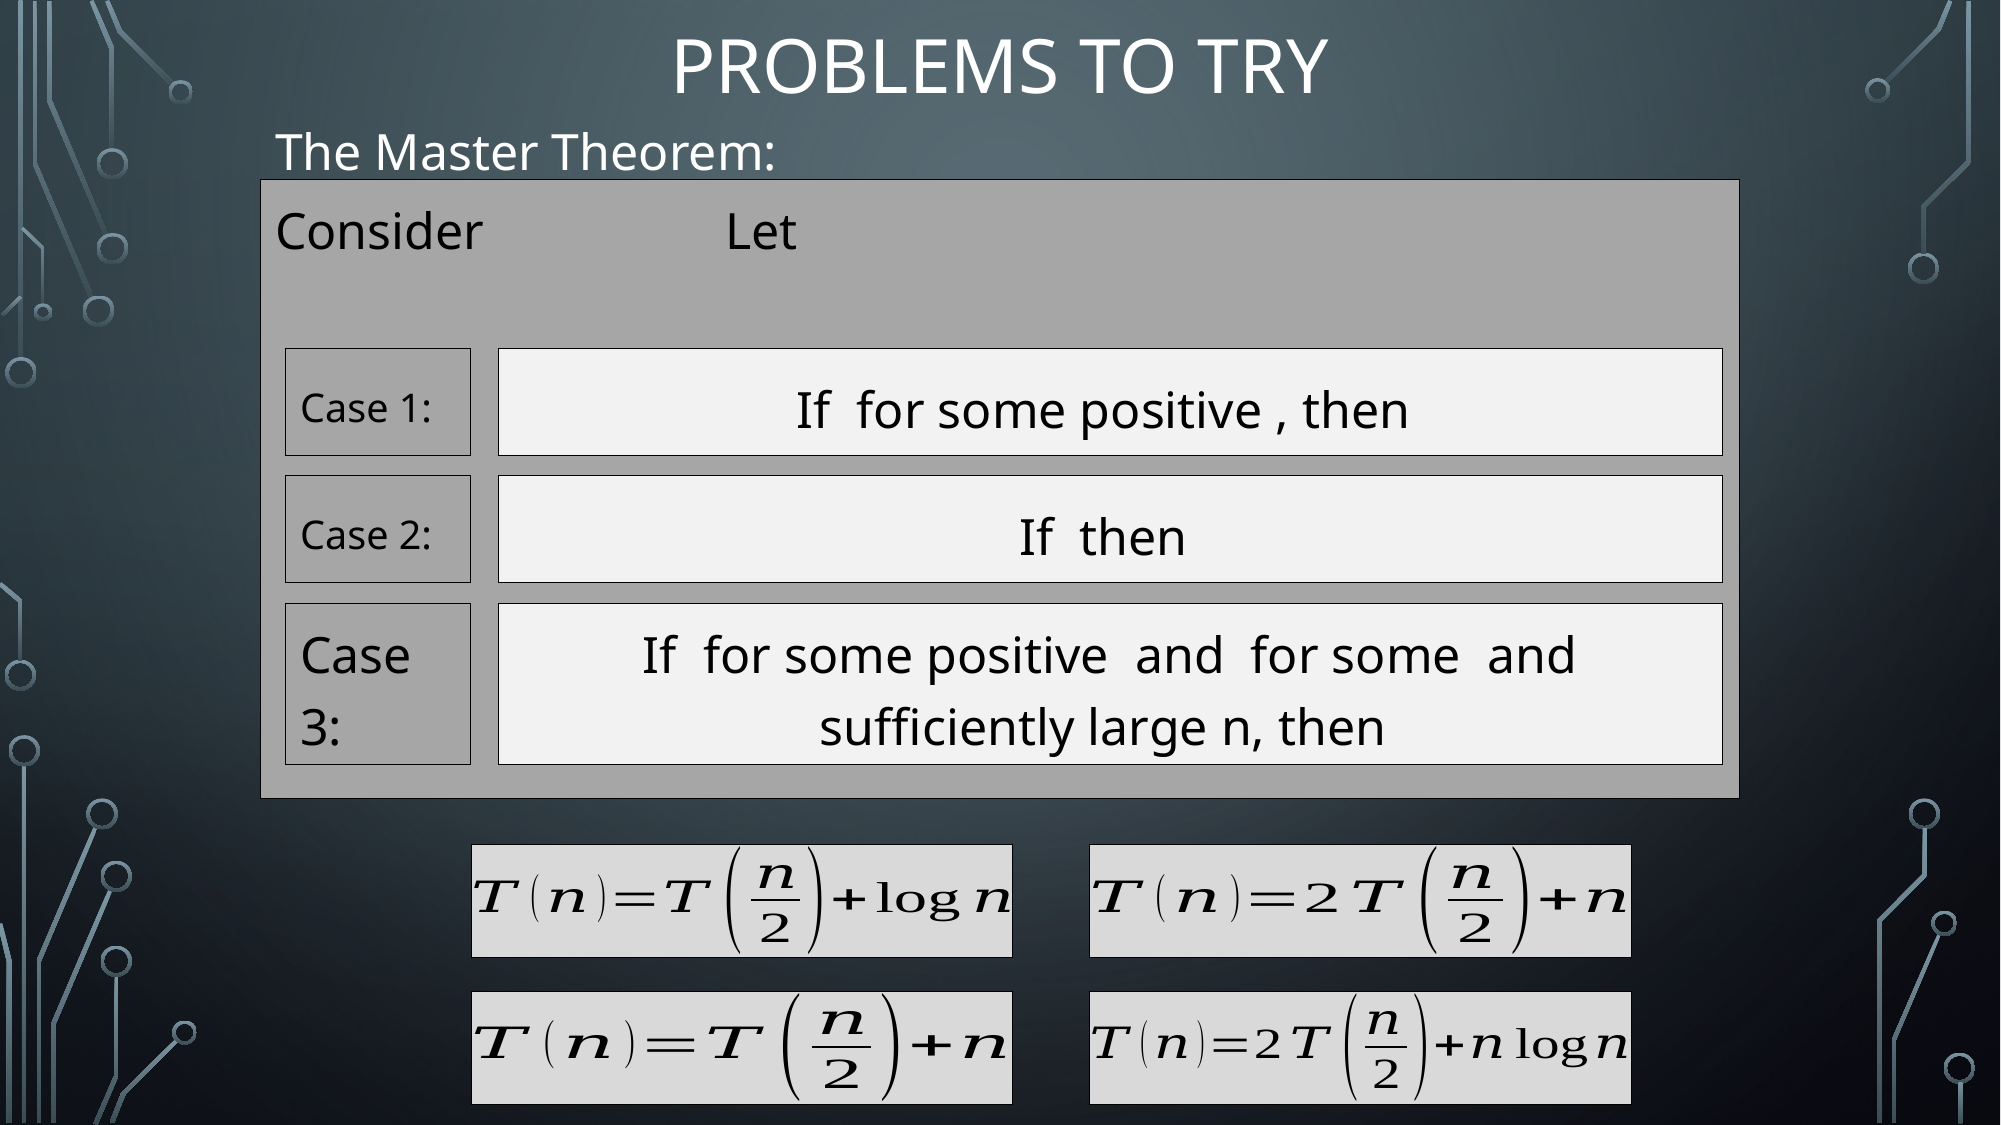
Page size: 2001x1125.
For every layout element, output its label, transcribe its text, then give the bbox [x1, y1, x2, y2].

text_box Case 2: [285, 475, 471, 583]
text_box Case 1: [285, 348, 471, 456]
text_box The Master Theorem: [260, 101, 1740, 190]
text_box Case 3: [285, 603, 471, 765]
title Problems to Try [187, 20, 1813, 119]
